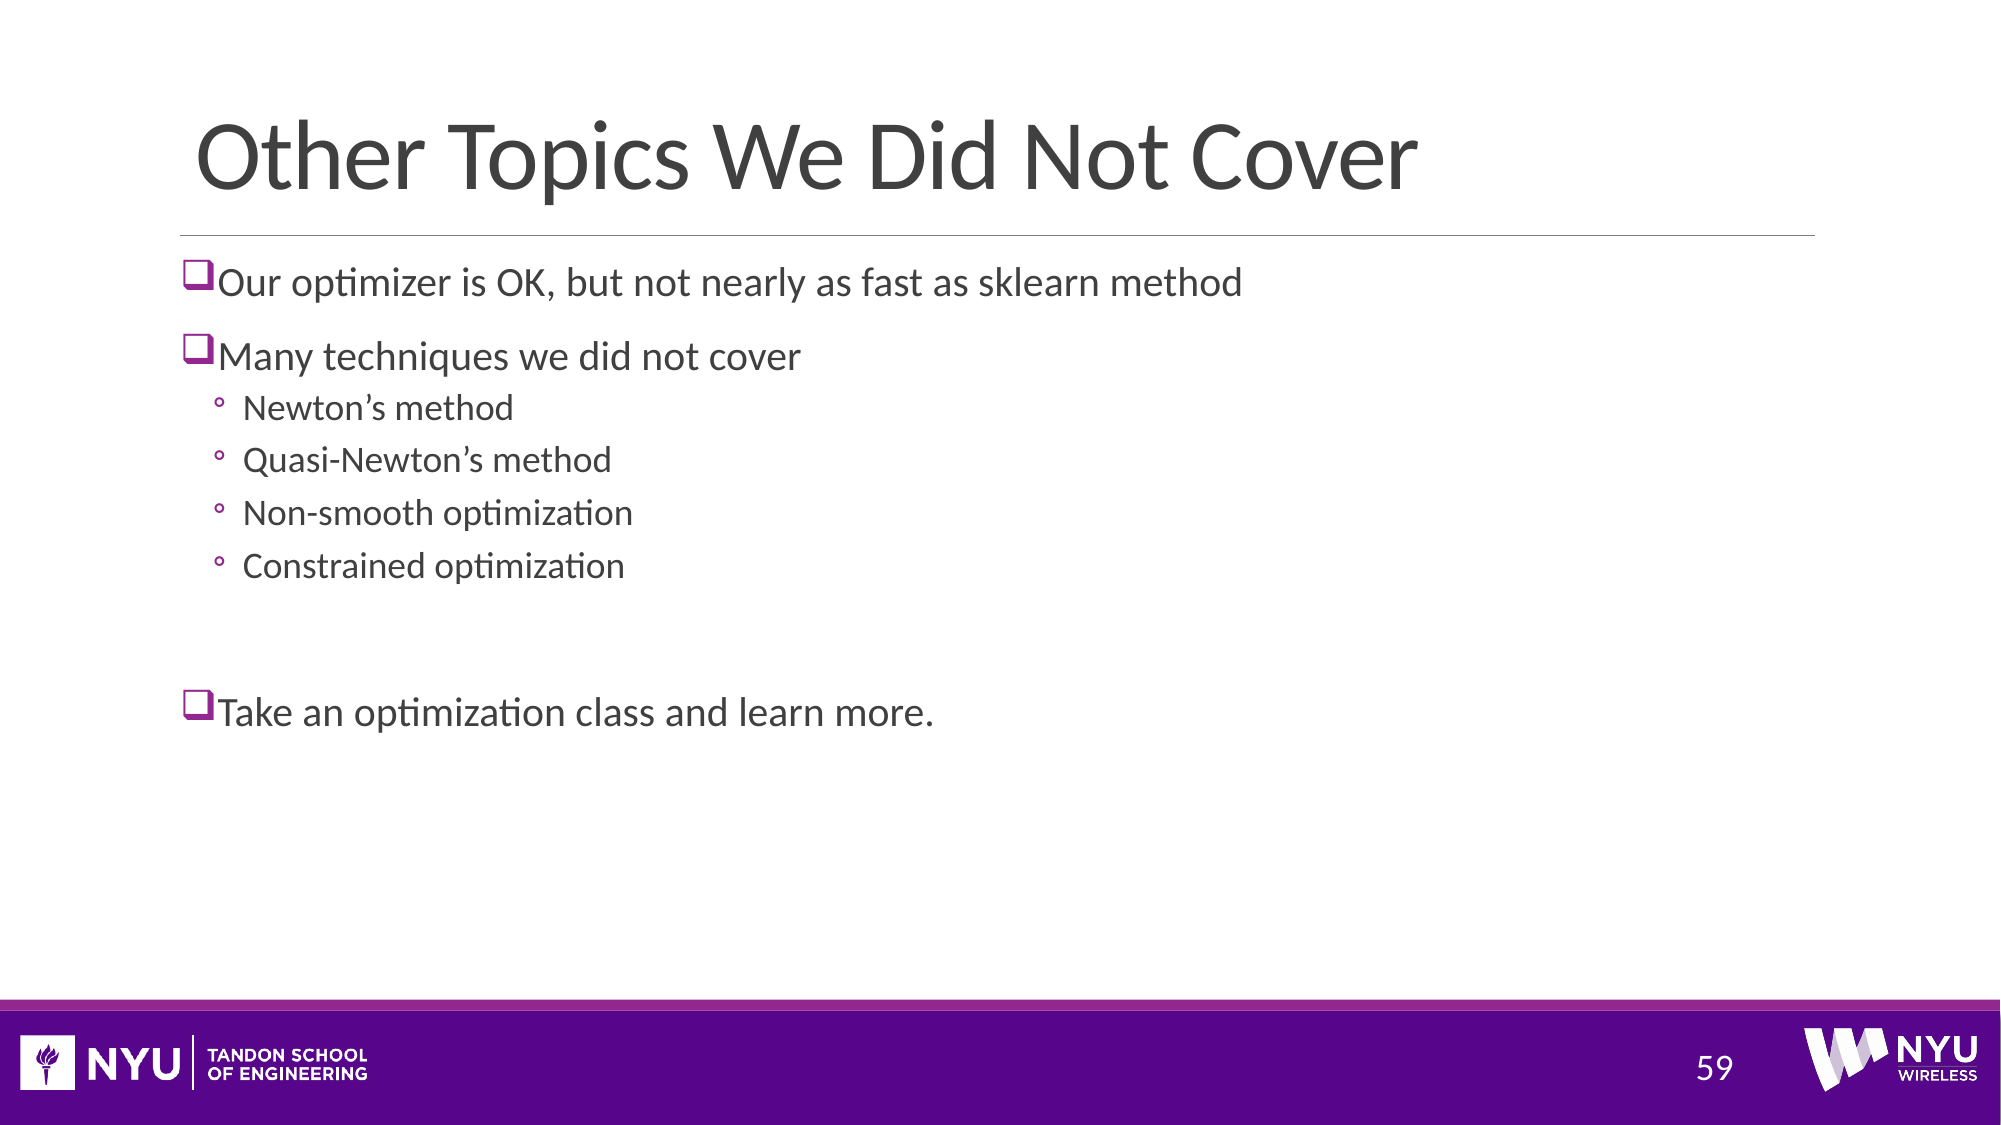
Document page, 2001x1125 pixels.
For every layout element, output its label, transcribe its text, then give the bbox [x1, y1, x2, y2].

list Our optimizer is OK, but not nearly as fast as sklearn method Many techniques we did not cover Newton’s method Quasi-Newton’s method Non-smooth optimization Constrained optimization Take an optimization class and learn more. [180, 252, 1830, 963]
slide_number 59 [1533, 1035, 1749, 1096]
title Other Topics We Did Not Cover [180, 47, 1830, 218]
